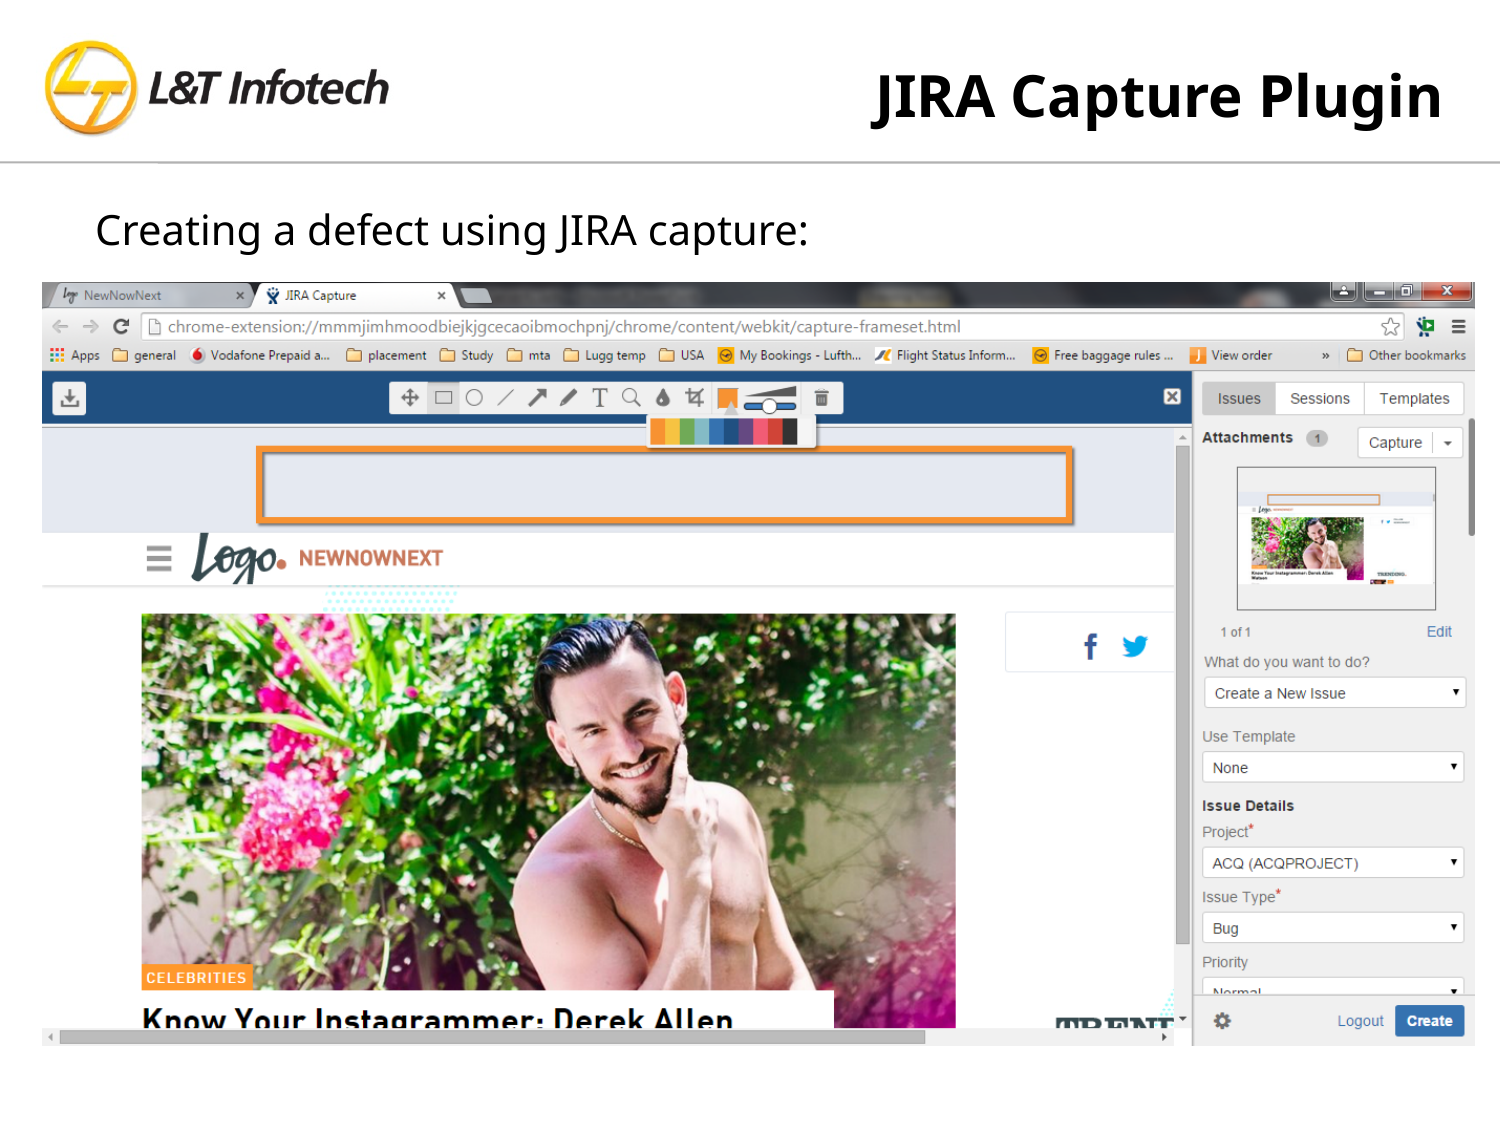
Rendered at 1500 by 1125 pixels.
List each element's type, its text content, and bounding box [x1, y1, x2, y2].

text_box JIRA Capture Plugin [860, 51, 1459, 137]
picture [36, 33, 400, 144]
text_box Creating a defect using JIRA capture: [80, 196, 1291, 281]
picture [42, 282, 1475, 1046]
